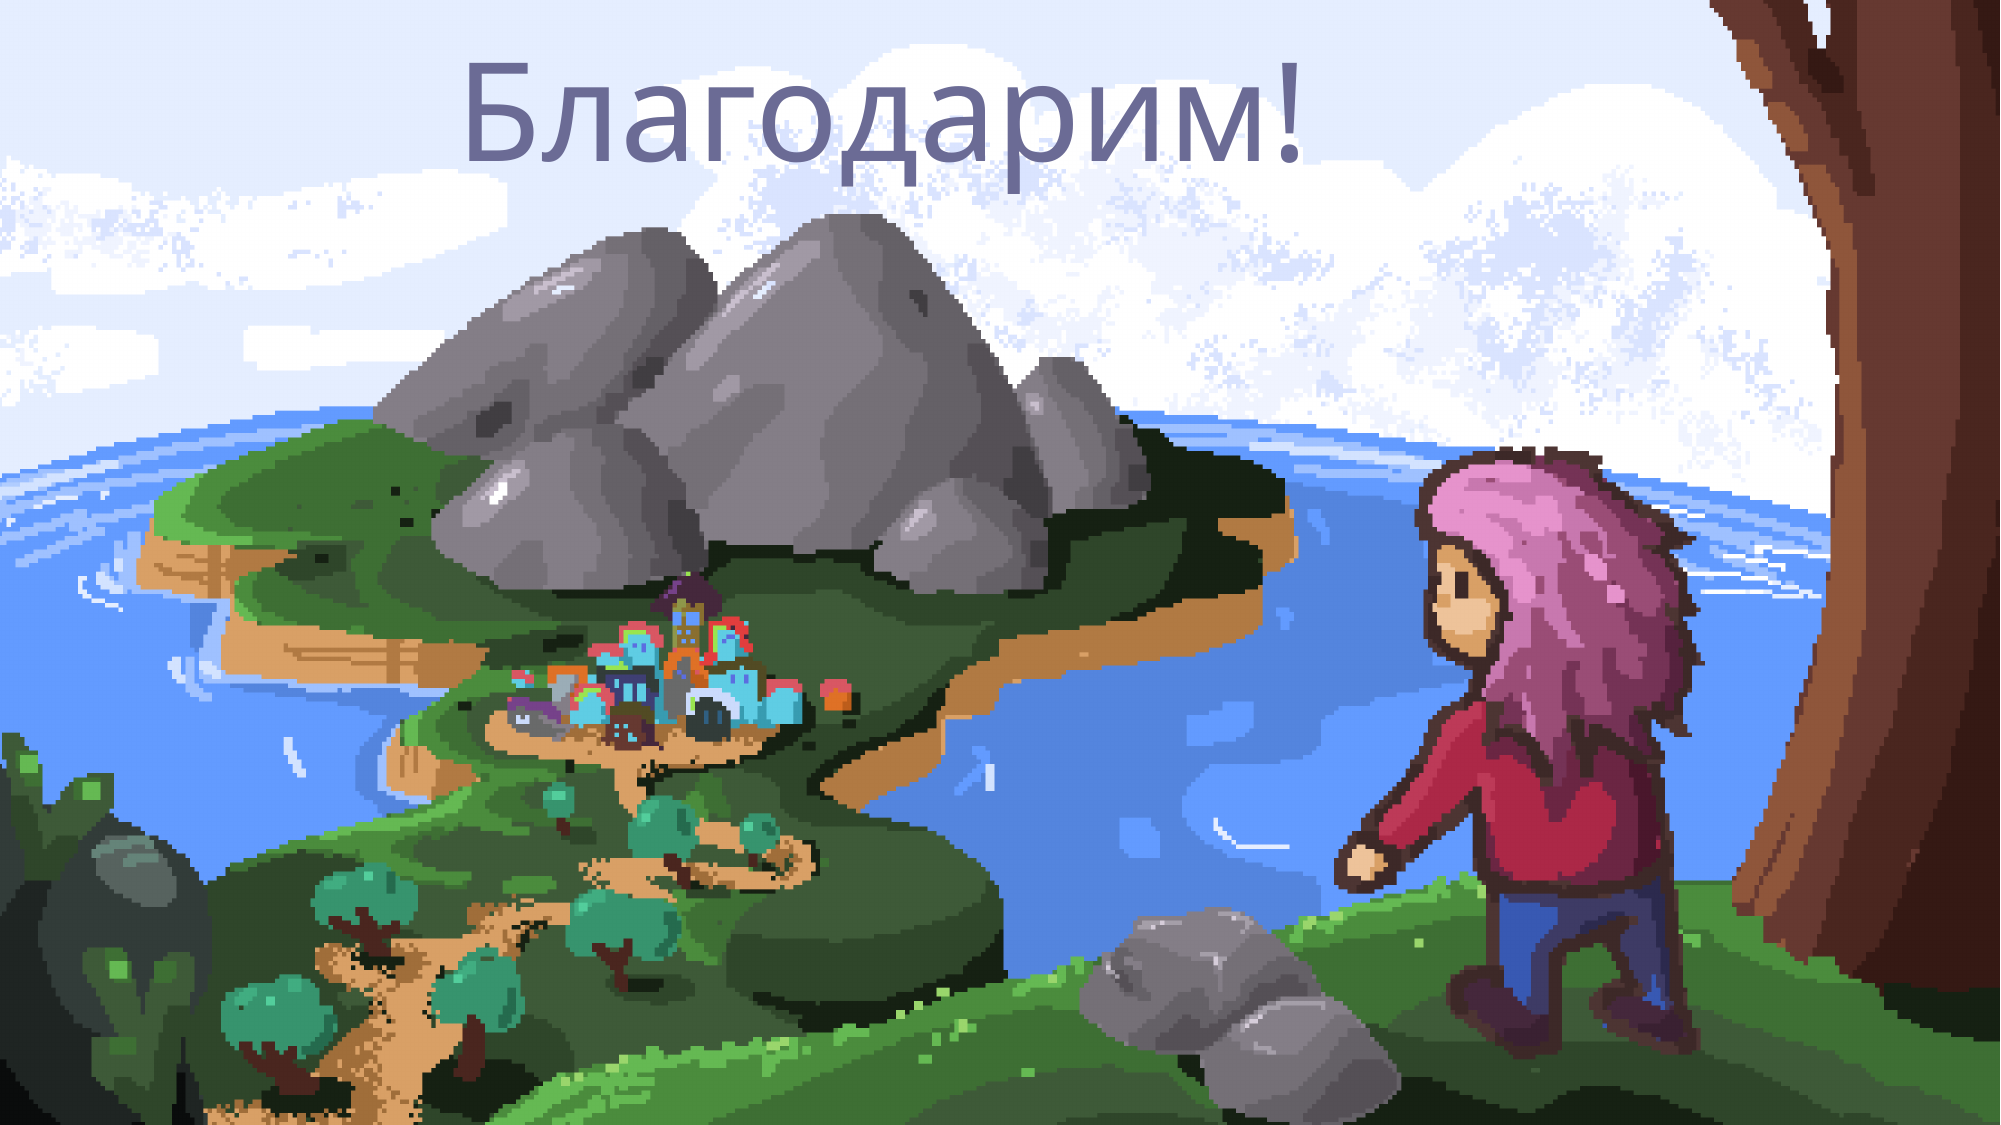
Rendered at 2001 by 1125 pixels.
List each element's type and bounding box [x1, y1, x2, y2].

list [0, 0, 2000, 1125]
